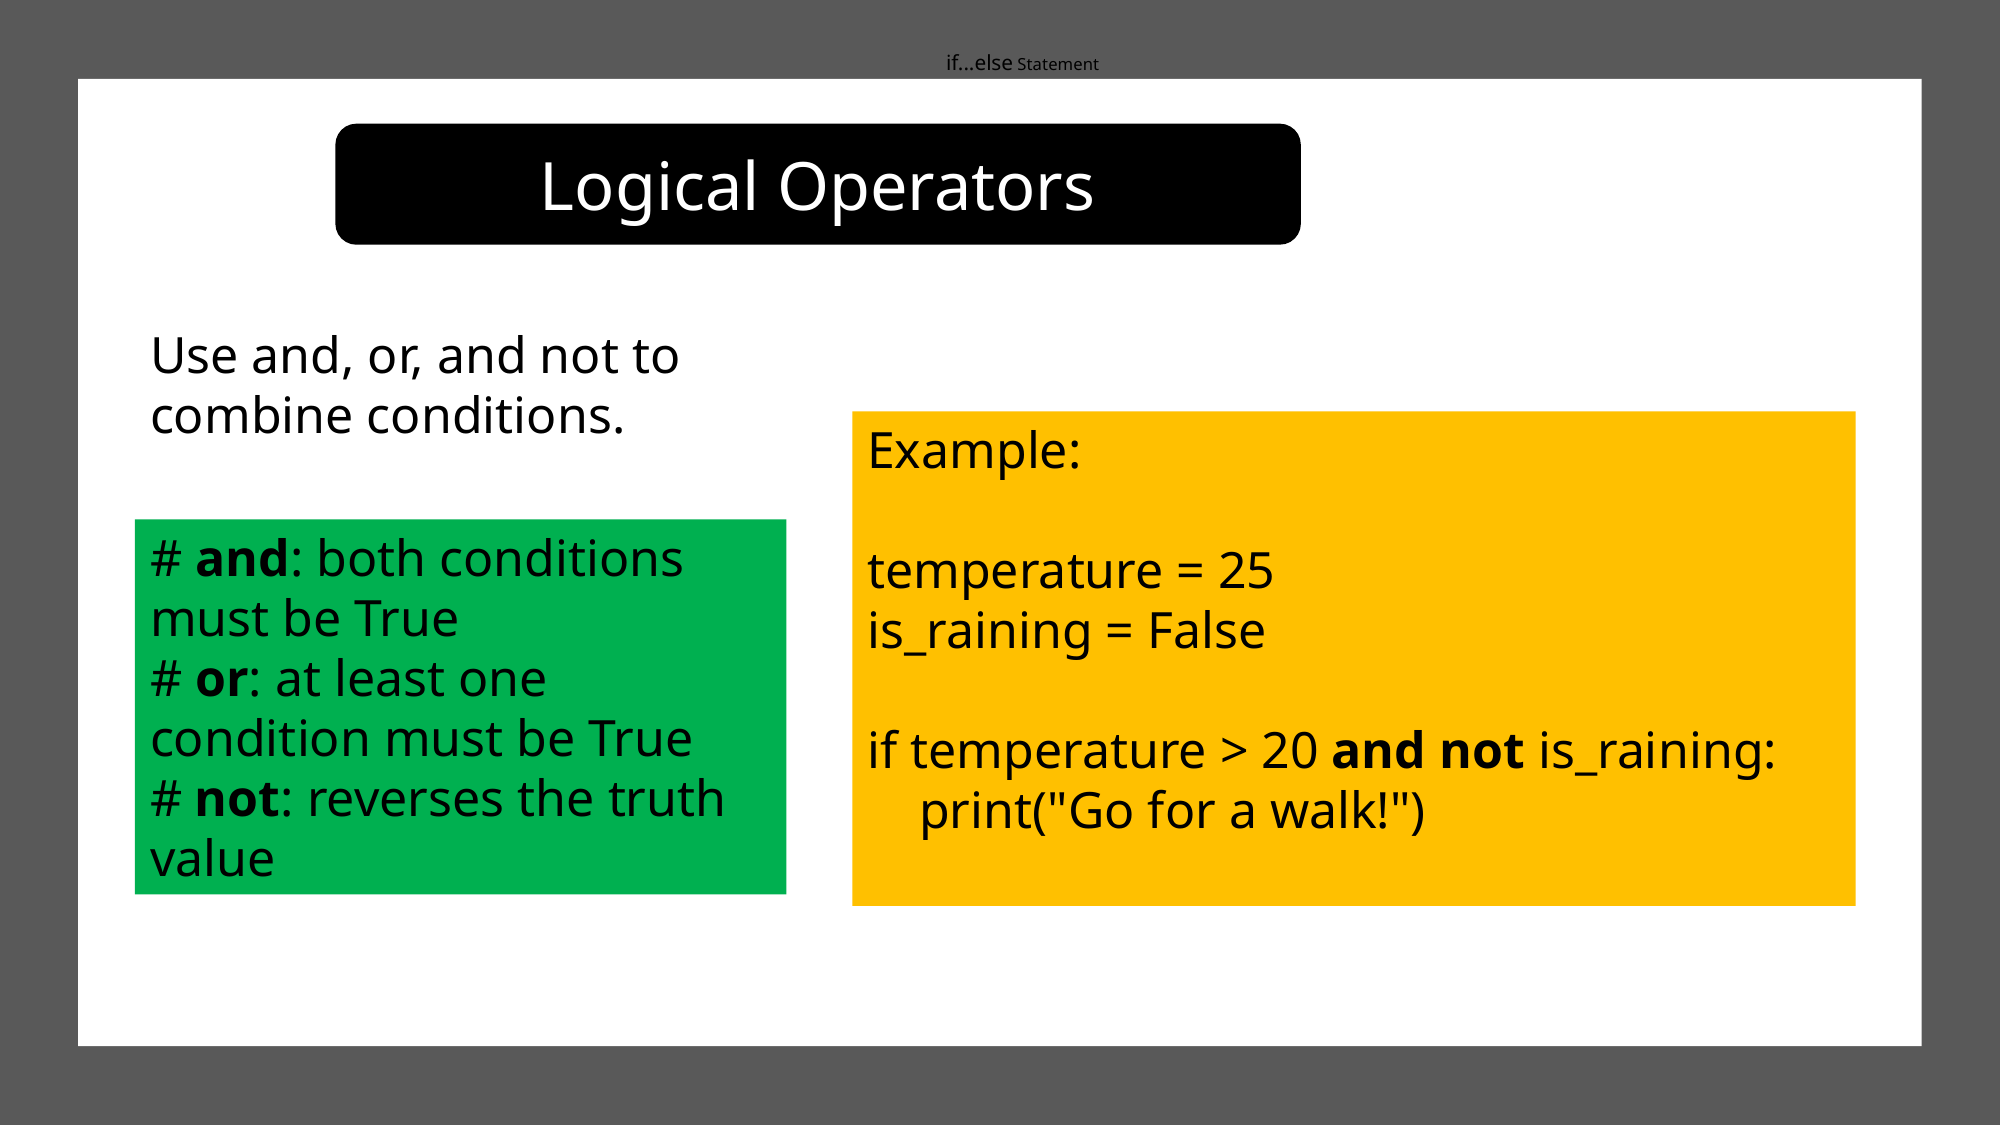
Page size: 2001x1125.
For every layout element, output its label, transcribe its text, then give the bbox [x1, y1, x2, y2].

text_box Logical Operators [335, 123, 1301, 245]
text_box [77, 77, 1923, 1048]
text_box # and: both conditions must be True # or: at least one condition must be True # not: reverses the truth value [134, 519, 787, 895]
text_box [0, 0, 2000, 1125]
text_box if...else Statement [931, 42, 1119, 83]
text_box Use and, or, and not to combine conditions. [134, 316, 787, 452]
text_box Example: temperature = 25 is_raining = False if temperature > 20 and not is_raining: print("Go for a walk!") [852, 411, 1856, 906]
